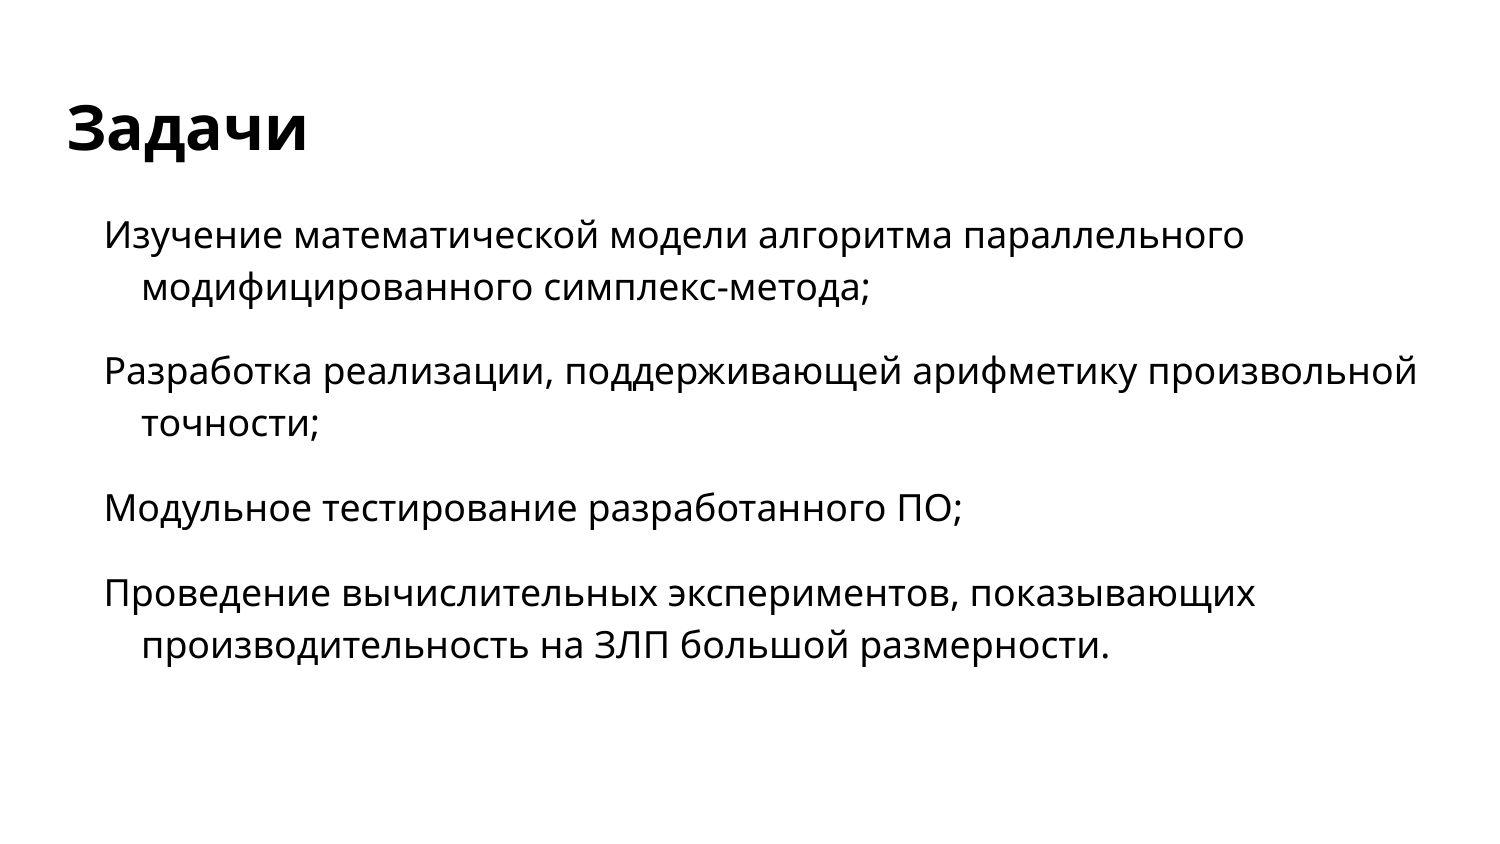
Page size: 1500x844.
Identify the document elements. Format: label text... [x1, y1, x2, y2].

title Задачи [51, 72, 1449, 176]
list Изучение математической модели алгоритма параллельного модифицированного симплекс-метода; Разработка реализации, поддерживающей арифметику произвольной точности; Модульное тестирование разработанного ПО; Проведение вычислительных экспериментов, показывающих производительность на ЗЛП большой размерности. [51, 189, 1449, 750]
